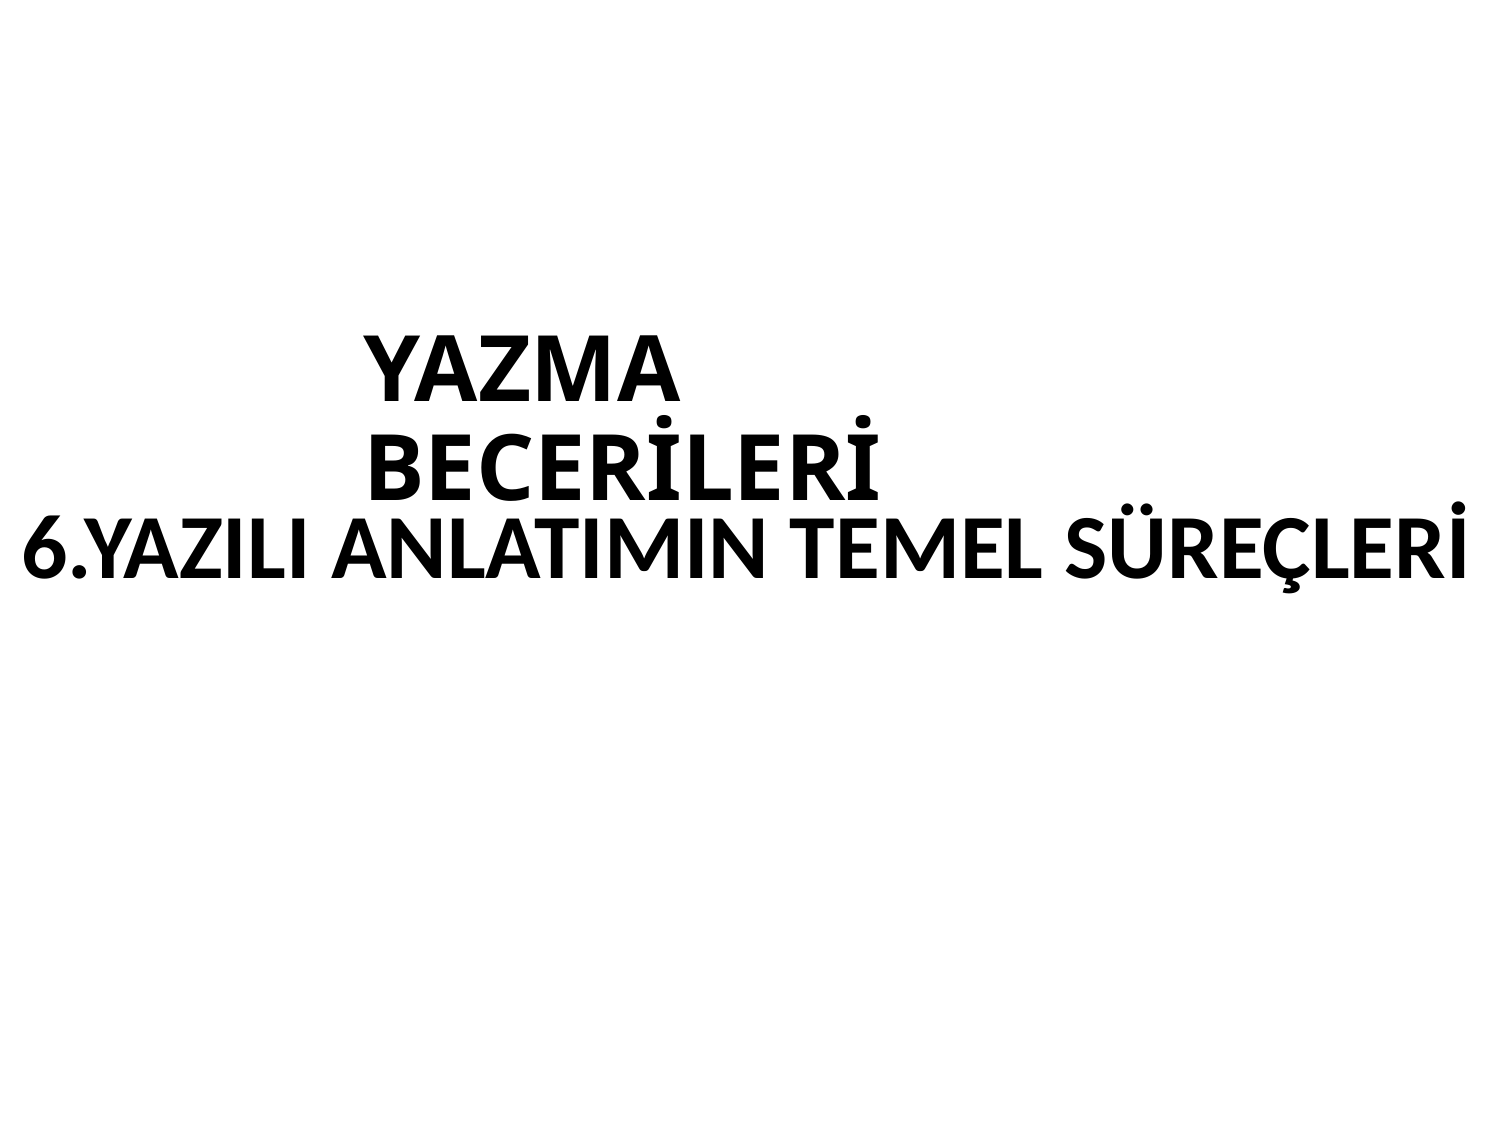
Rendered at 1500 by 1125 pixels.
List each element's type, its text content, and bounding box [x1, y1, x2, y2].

text_box 6.YAZILI ANLATIMIN TEMEL SÜREÇLERİ [6, 479, 1488, 605]
text_box YAZMA BECERİLERİ [348, 314, 1234, 434]
